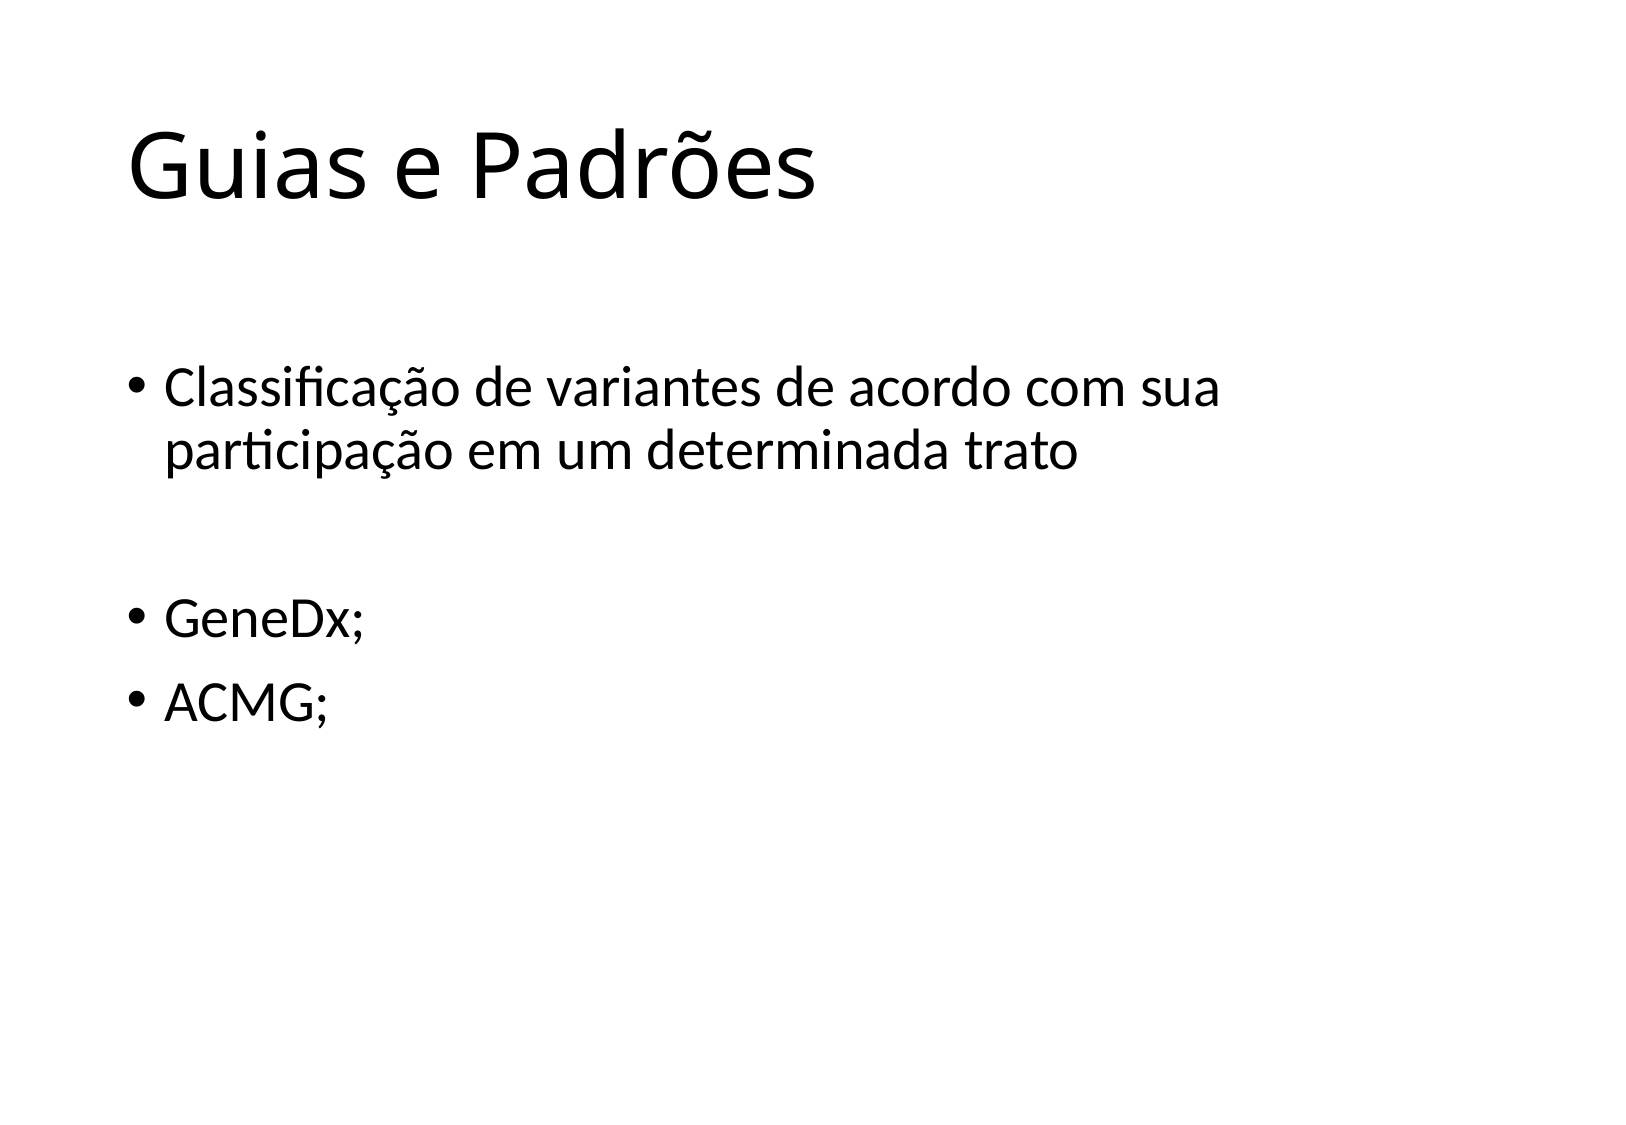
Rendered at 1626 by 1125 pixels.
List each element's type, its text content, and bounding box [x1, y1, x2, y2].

title Guias e Padrões [111, 59, 1514, 278]
list Classificação de variantes de acordo com sua participação em um determinada trato GeneDx; ACMG; [111, 348, 1514, 929]
